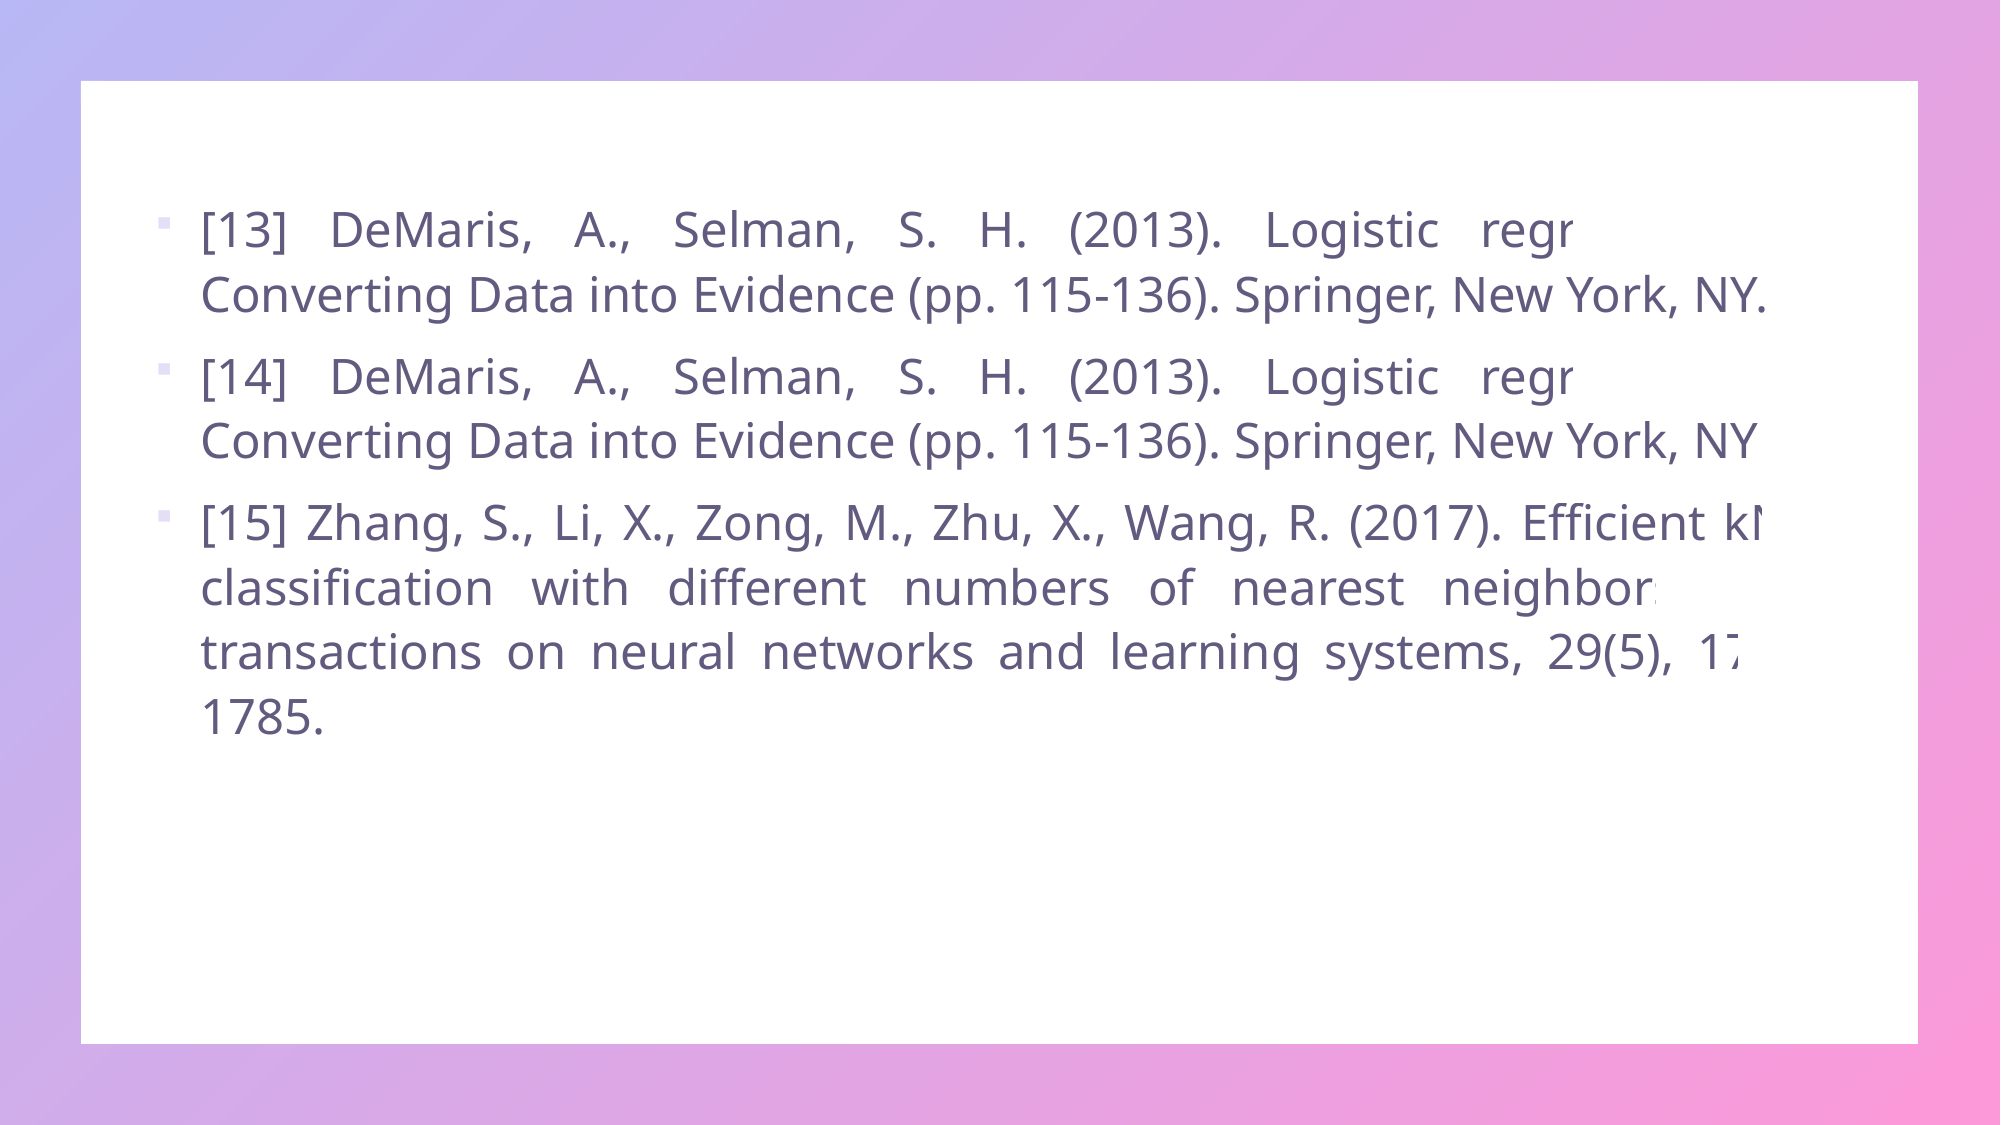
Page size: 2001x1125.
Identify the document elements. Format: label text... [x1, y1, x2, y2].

list [13] DeMaris, A., Selman, S. H. (2013). Logistic regression. In Converting Data into Evidence (pp. 115-136). Springer, New York, NY. [14] DeMaris, A., Selman, S. H. (2013). Logistic regression. In Converting Data into Evidence (pp. 115-136). Springer, New York, NY [15] Zhang, S., Li, X., Zong, M., Zhu, X., Wang, R. (2017). Efficient kNN classification with different numbers of nearest neighbors. IEEE transactions on neural networks and learning systems, 29(5), 1774-1785. [117, 185, 1843, 842]
